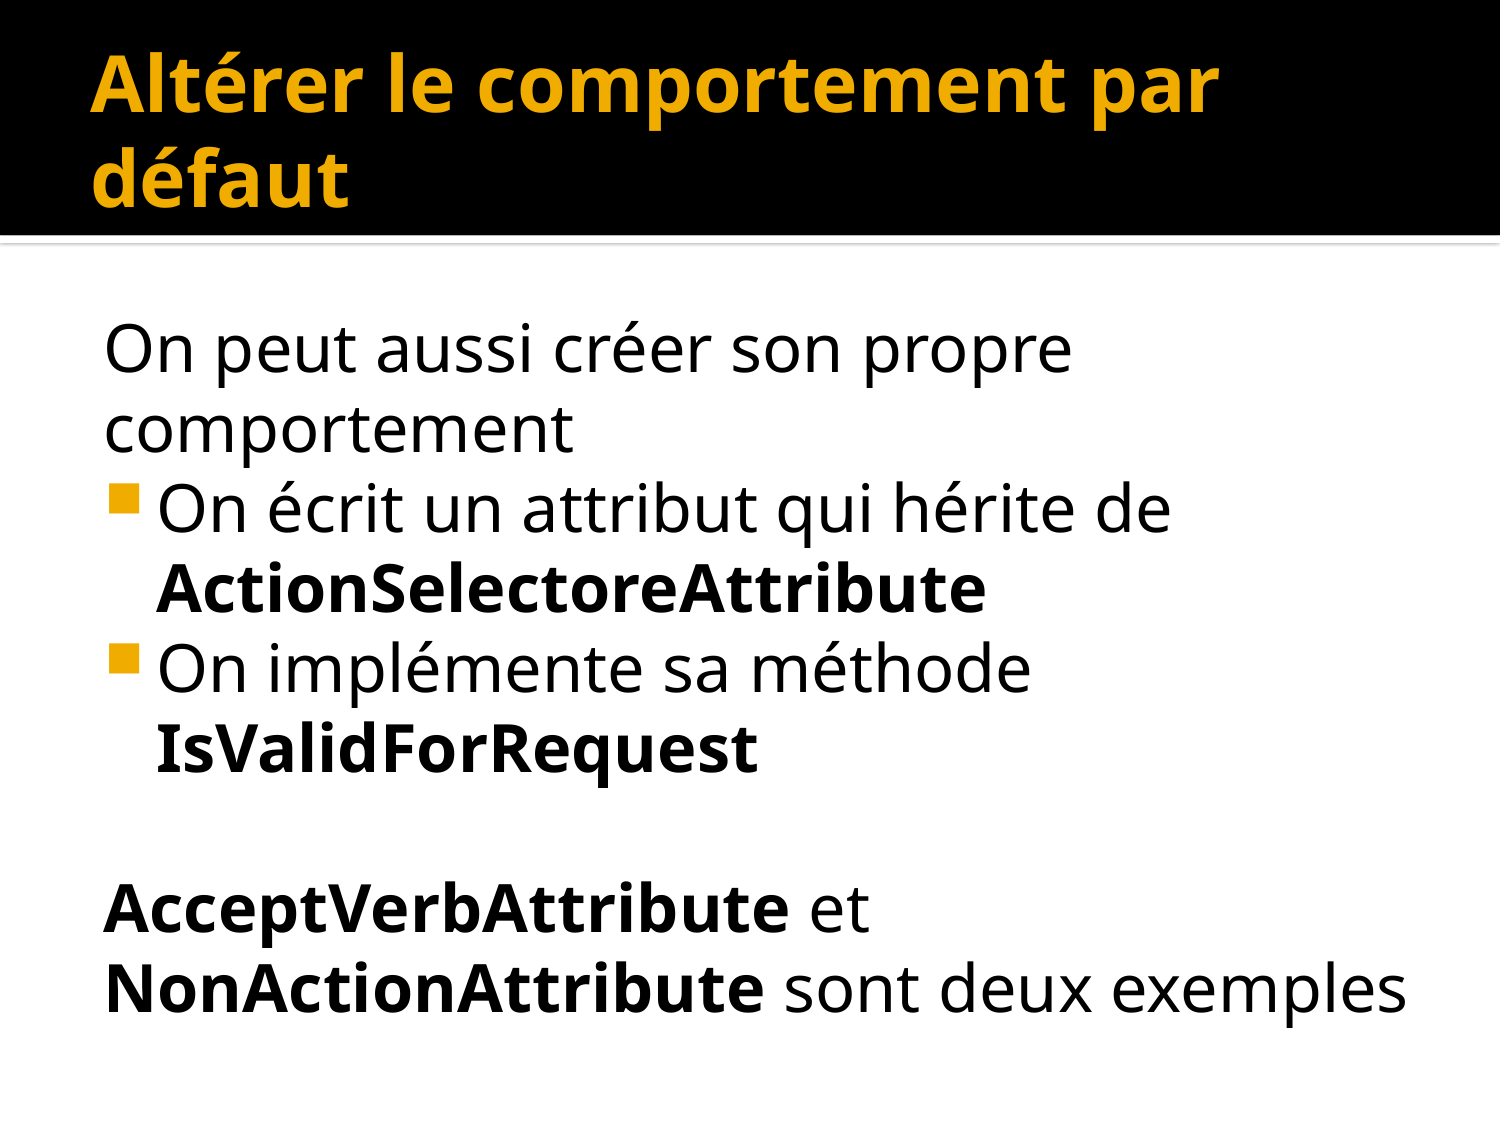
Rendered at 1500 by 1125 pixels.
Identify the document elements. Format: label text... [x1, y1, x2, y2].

title Altérer le comportement par défaut [75, 25, 1425, 231]
list On peut aussi créer son propre comportement On écrit un attribut qui hérite de ActionSelectoreAttribute On implémente sa méthode IsValidForRequest AcceptVerbAttribute et NonActionAttribute sont deux exemples [75, 291, 1425, 1050]
